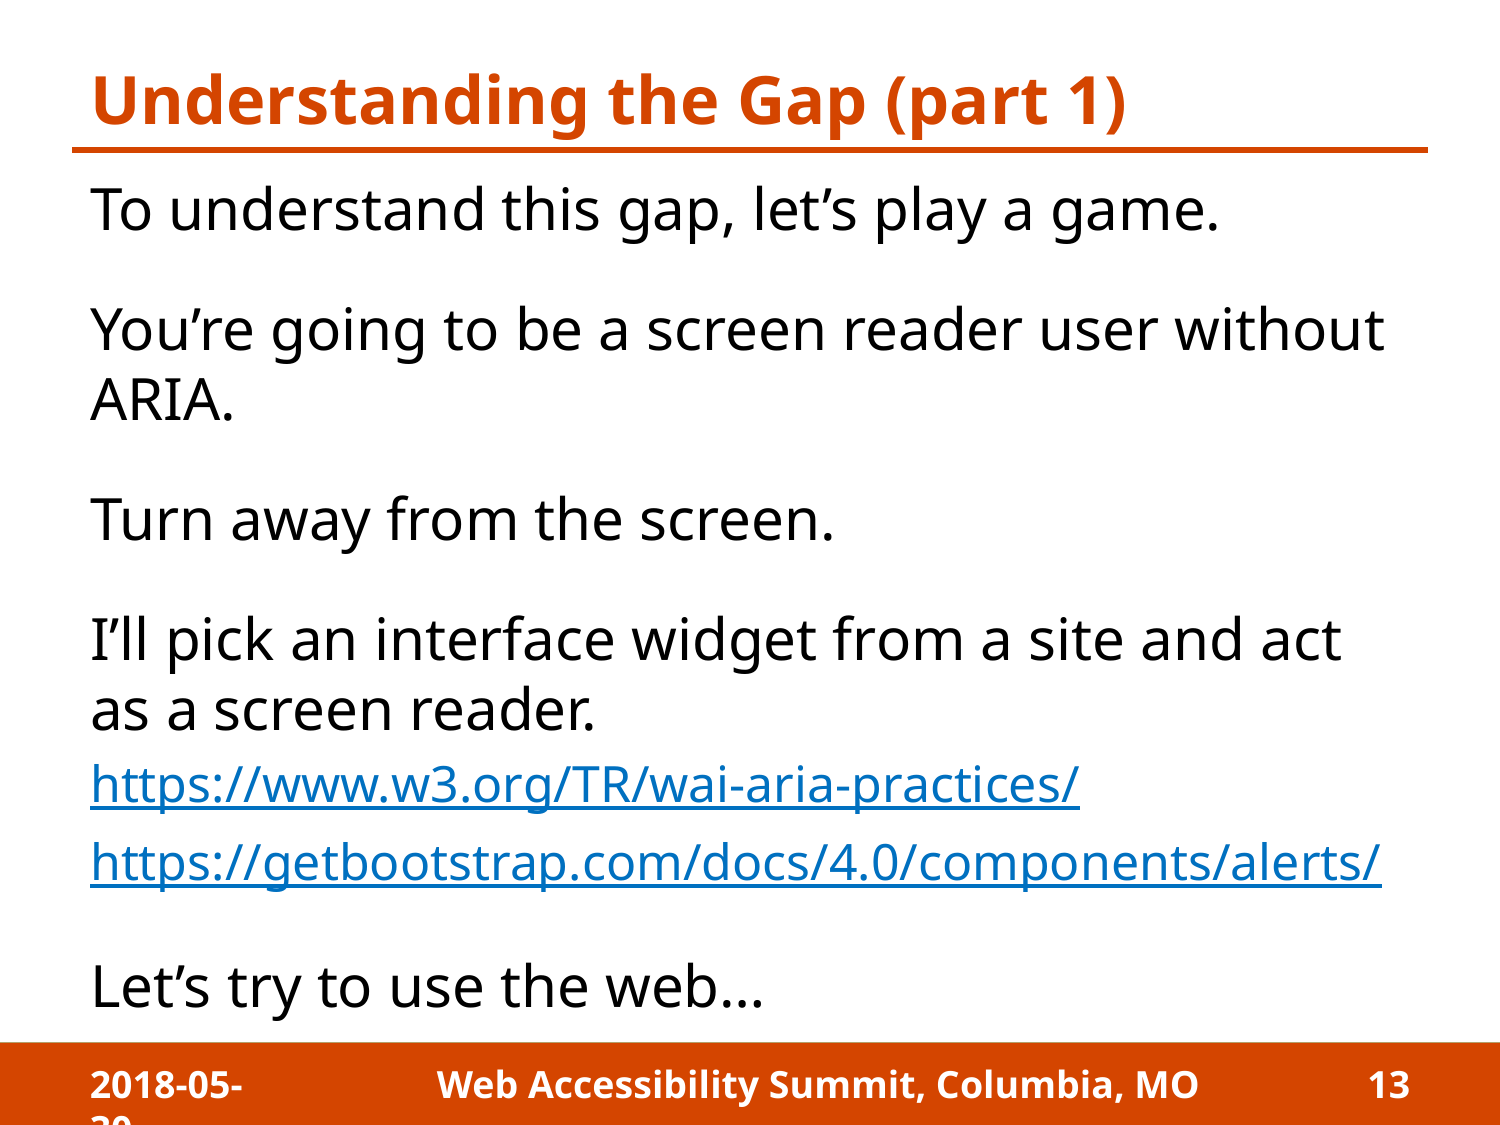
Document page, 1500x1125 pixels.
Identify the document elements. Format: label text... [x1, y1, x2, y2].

title Understanding the Gap (part 1) [75, 45, 1425, 150]
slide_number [75, 1053, 300, 1114]
footer Web Accessibility Summit, Columbia, MO [300, 1053, 1280, 1114]
list To understand this gap, let’s play a game. You’re going to be a screen reader user without ARIA. Turn away from the screen. I’ll pick an interface widget from a site and act as a screen reader. https://www.w3.org/TR/wai-aria-practices/ https://getbootstrap.com/docs/4.0/components/alerts/ Let’s try to use the web… [75, 157, 1425, 1043]
slide_number 13 [1280, 1053, 1425, 1114]
